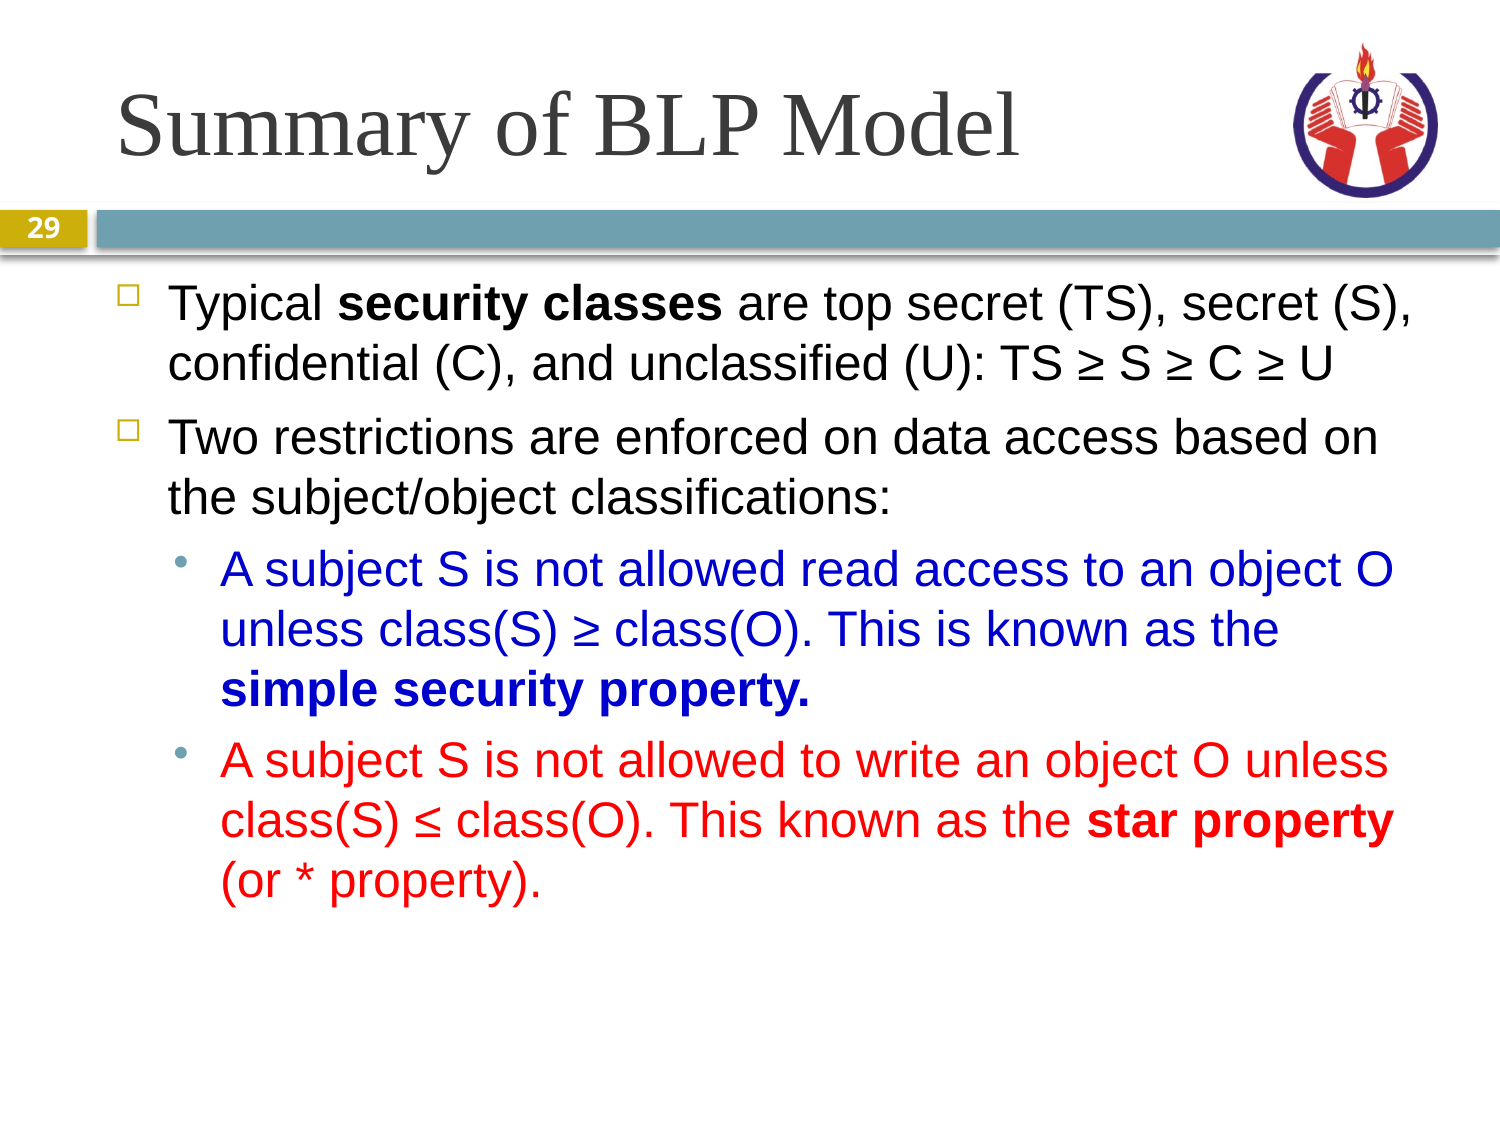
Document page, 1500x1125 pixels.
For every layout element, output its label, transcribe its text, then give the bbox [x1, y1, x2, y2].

list Typical security classes are top secret (TS), secret (S), confidential (C), and unclassified (U): TS ≥ S ≥ C ≥ U Two restrictions are enforced on data access based on the subject/object classifications: A subject S is not allowed read access to an object O unless class(S) ≥ class(O). This is known as the simple security property. A subject S is not allowed to write an object O unless class(S) ≤ class(O). This known as the star property (or * property). [100, 262, 1438, 1000]
slide_number 29 [0, 208, 88, 249]
title Summary of BLP Model [100, 37, 1438, 200]
